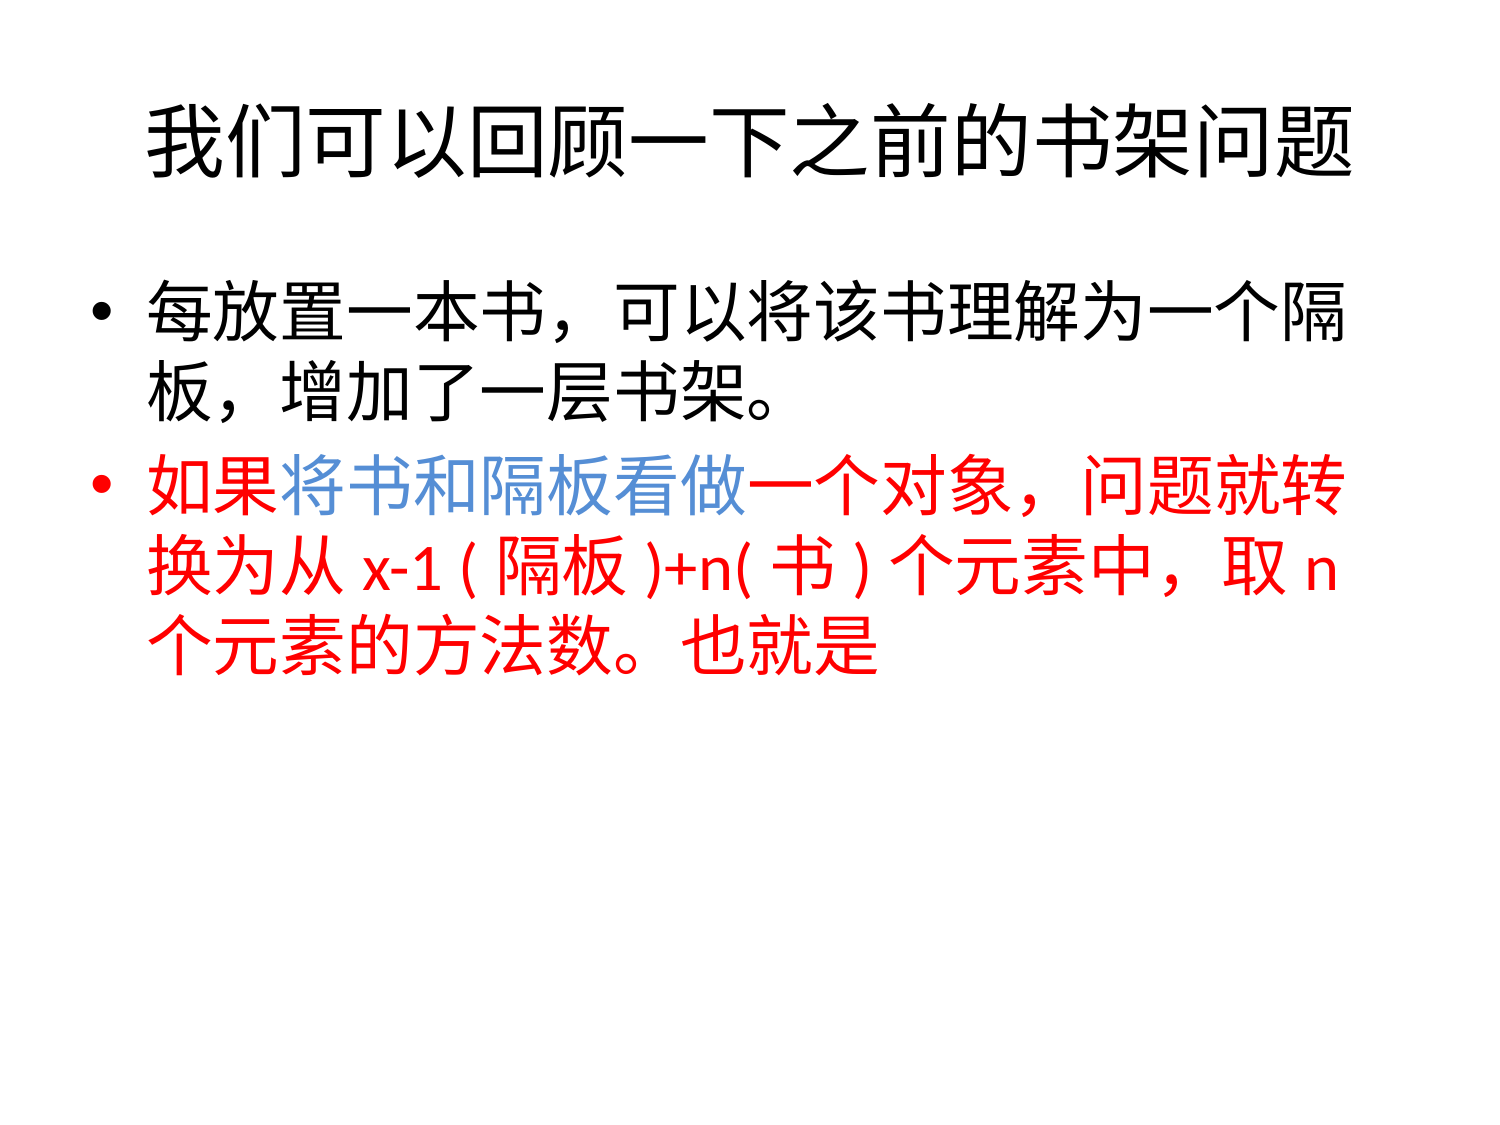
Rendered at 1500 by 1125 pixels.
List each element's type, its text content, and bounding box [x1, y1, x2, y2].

title 我们可以回顾一下之前的书架问题 [75, 45, 1425, 233]
